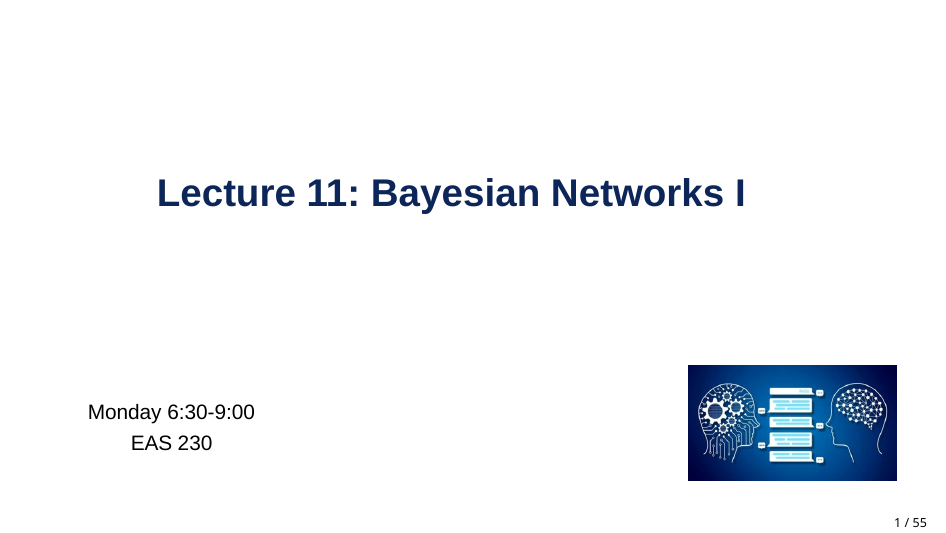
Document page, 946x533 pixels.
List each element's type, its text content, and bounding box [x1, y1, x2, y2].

slide_number ‹#› / 55 [887, 512, 934, 533]
text_box Monday 6:30-9:00 EAS 230 [46, 393, 302, 481]
title Lecture 11: Bayesian Networks I [154, 165, 888, 256]
picture [688, 365, 897, 481]
